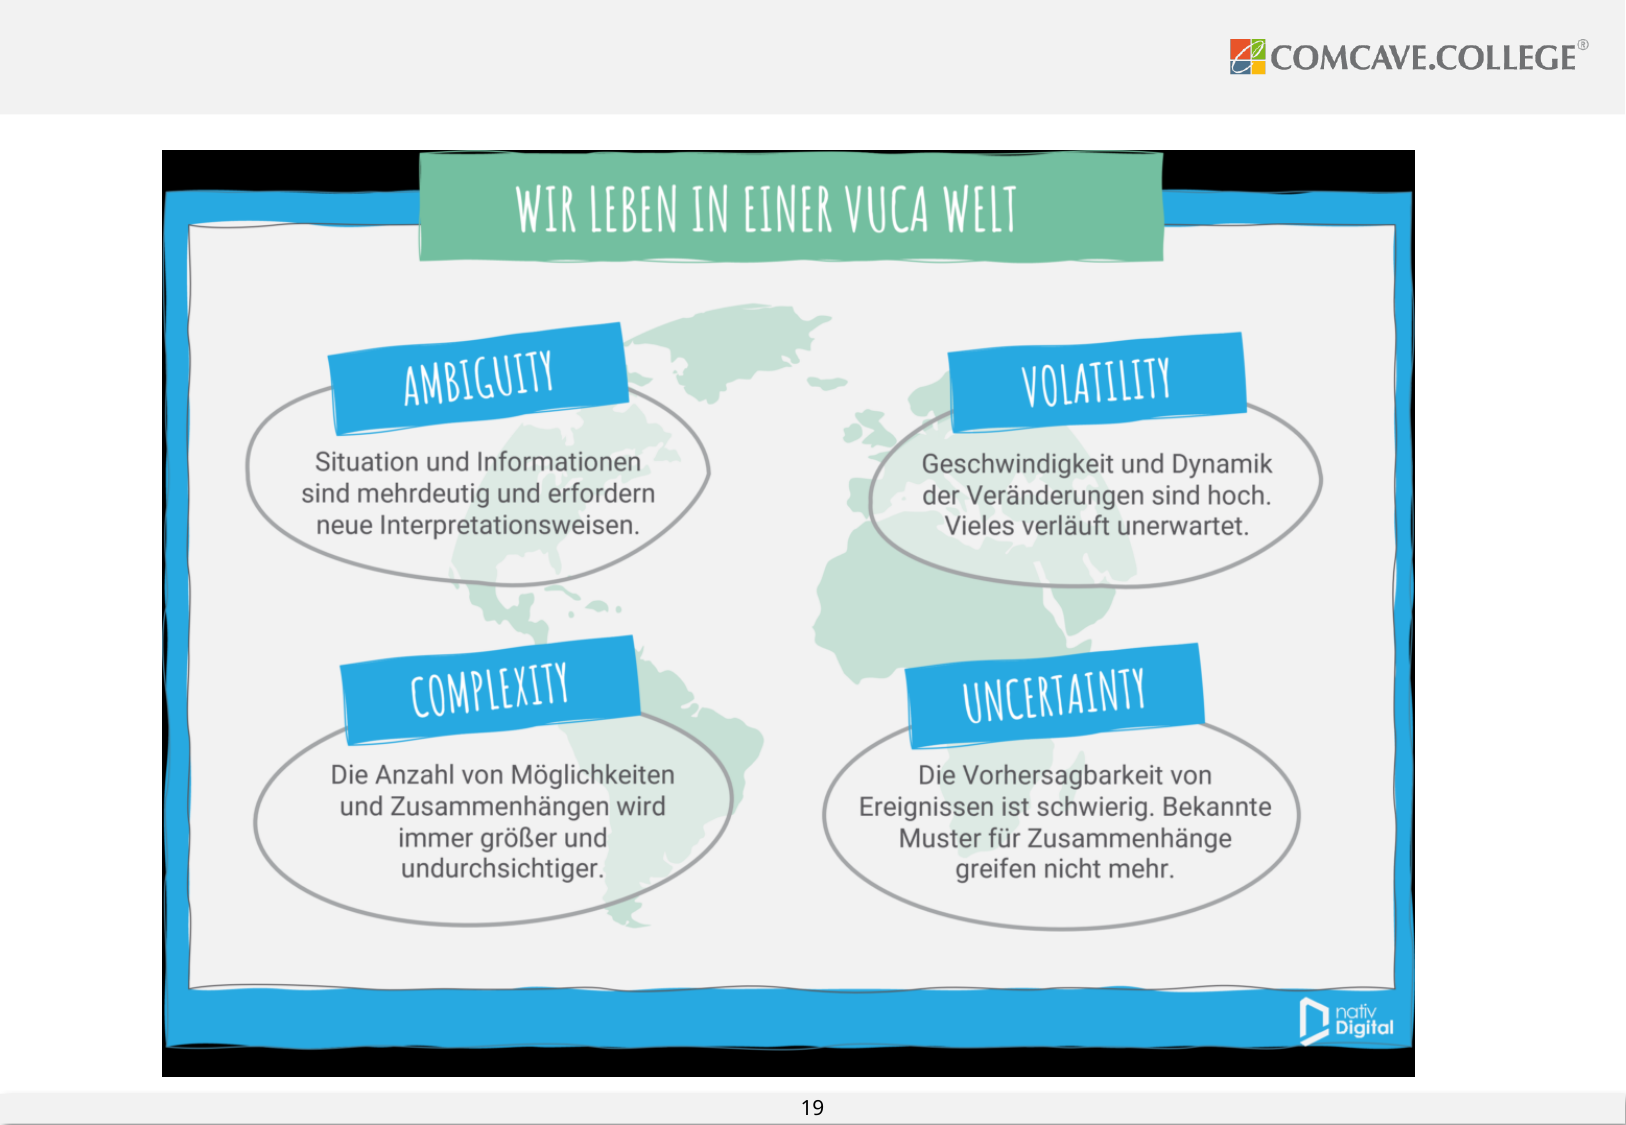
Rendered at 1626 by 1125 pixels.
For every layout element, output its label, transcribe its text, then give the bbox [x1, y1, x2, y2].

picture [1225, 32, 1594, 79]
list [162, 149, 1416, 1077]
slide_number 19 [627, 1093, 998, 1124]
